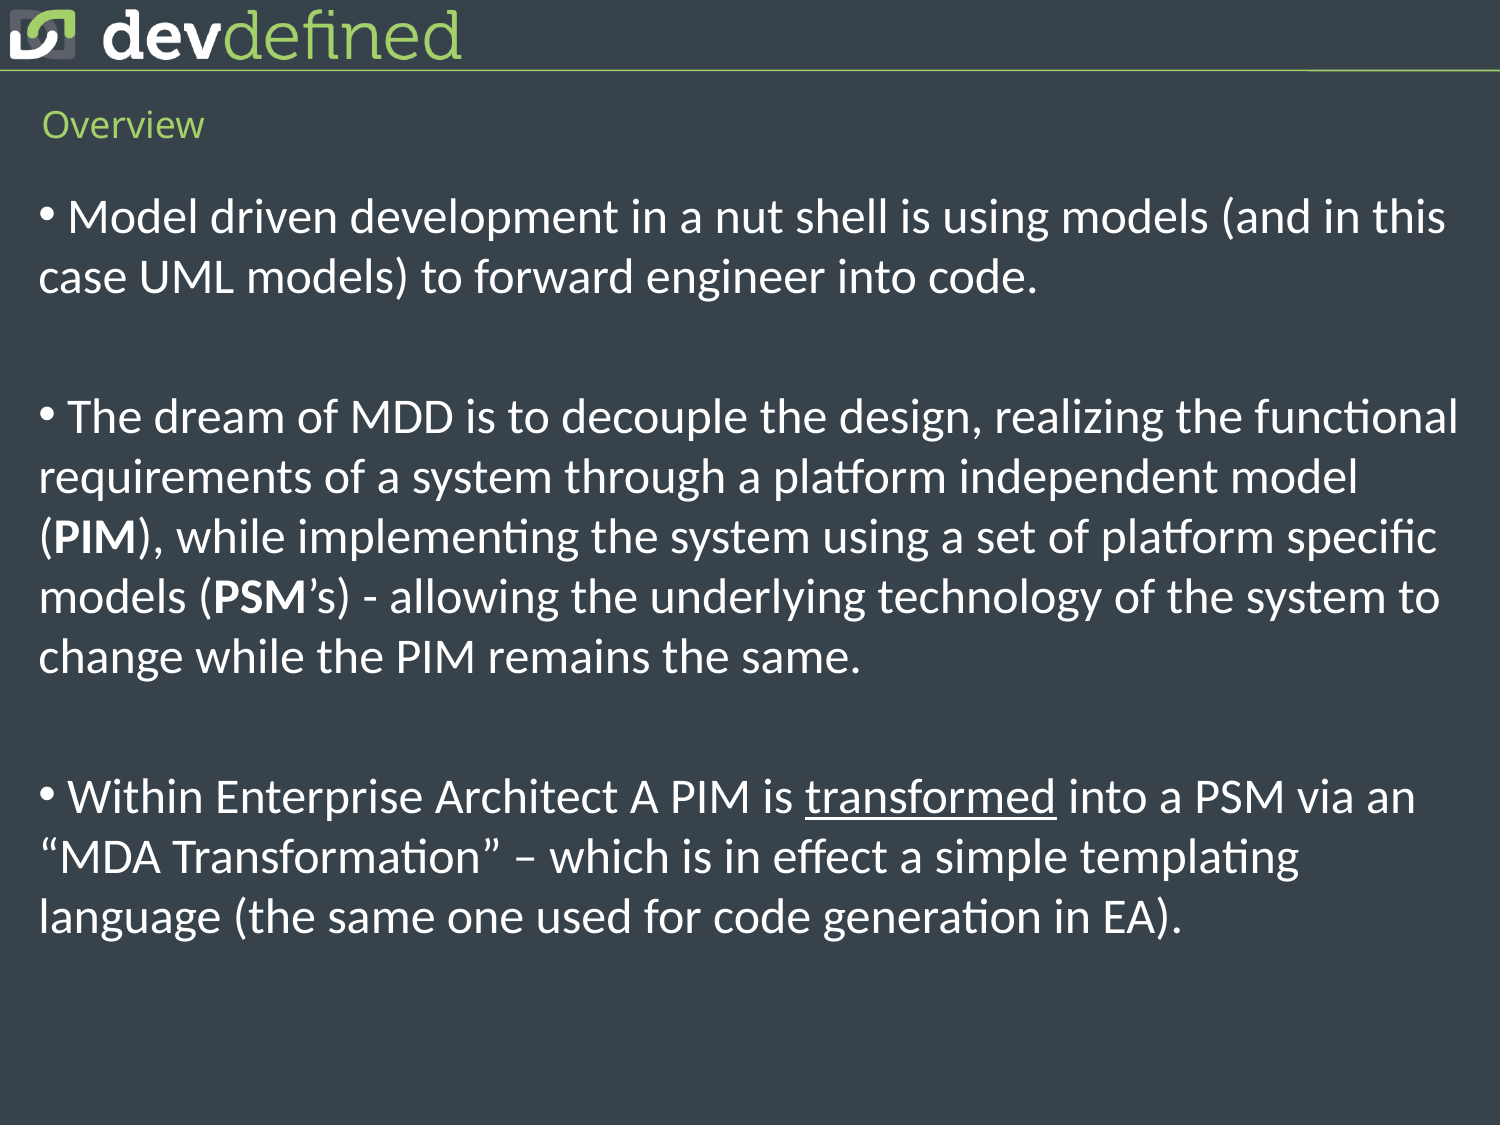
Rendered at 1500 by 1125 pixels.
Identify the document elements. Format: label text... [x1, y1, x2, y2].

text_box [0, 5, 1500, 71]
text_box Model driven development in a nut shell is using models (and in this case UML models) to forward engineer into code. The dream of MDD is to decouple the design, realizing the functional requirements of a system through a platform independent model (PIM), while implementing the system using a set of platform specific models (PSM’s) - allowing the underlying technology of the system to change while the PIM remains the same. Within Enterprise Architect A PIM is transformed into a PSM via an “MDA Transformation” – which is in effect a simple templating language (the same one used for code generation in EA). [23, 175, 1477, 1090]
text_box Overview [26, 93, 220, 154]
